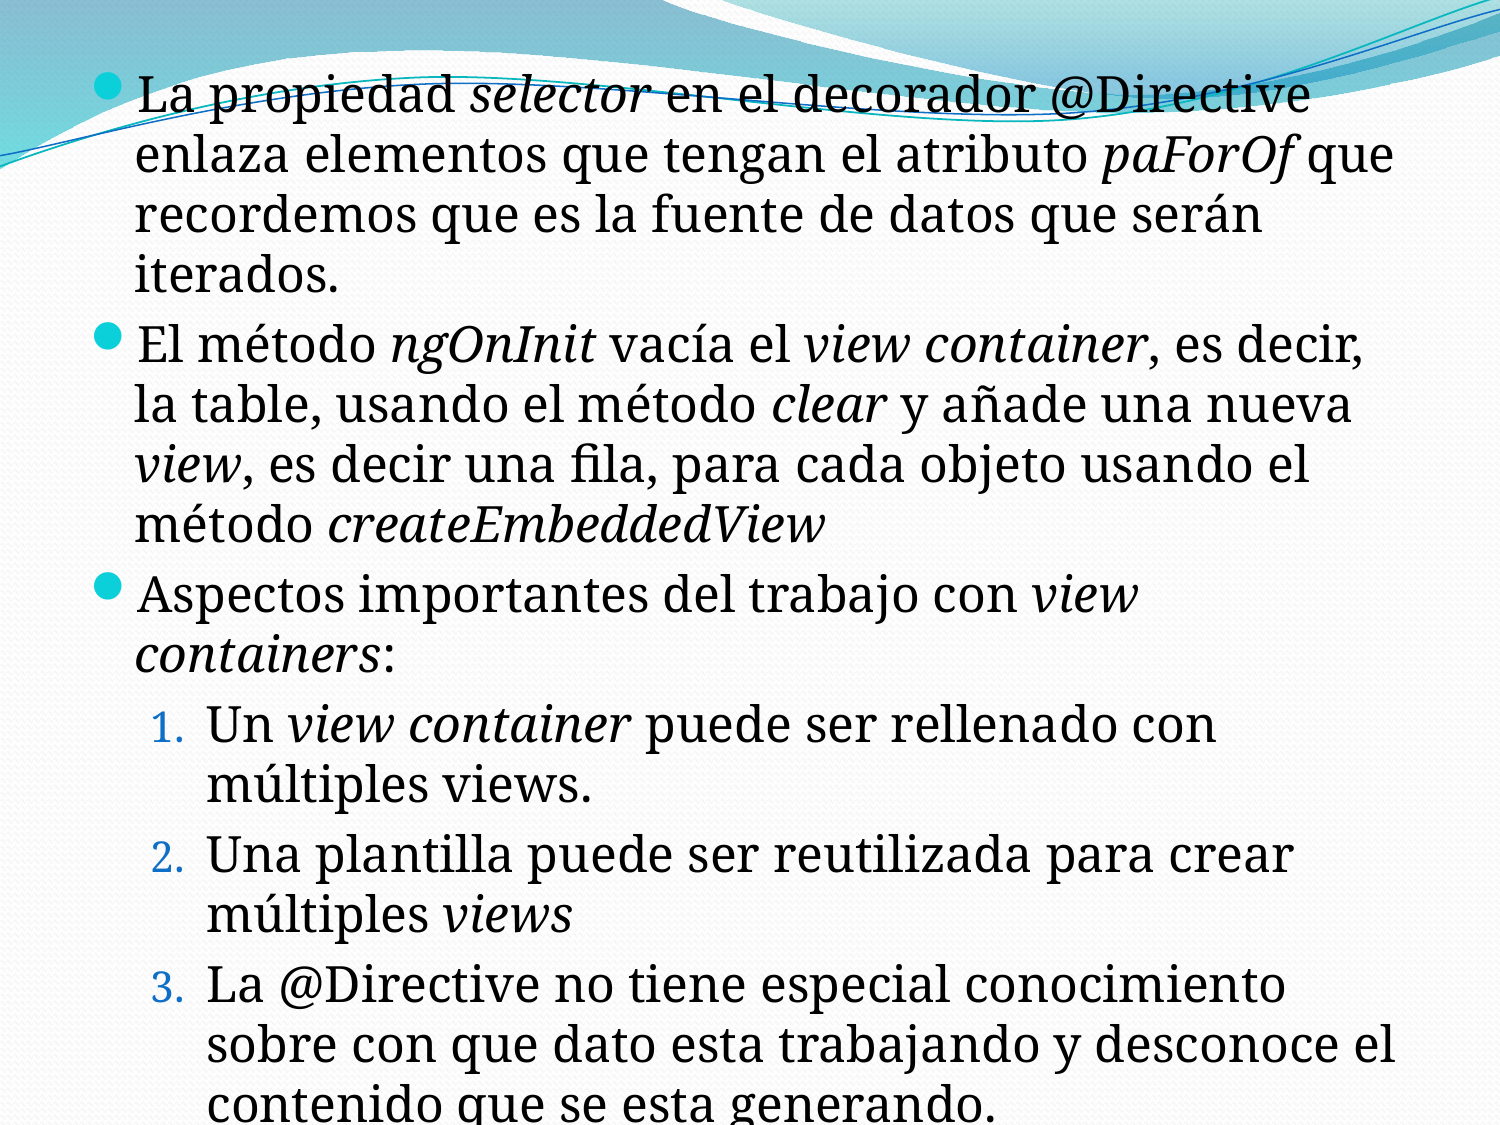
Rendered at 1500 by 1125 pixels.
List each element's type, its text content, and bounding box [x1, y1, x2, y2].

list La propiedad selector en el decorador @Directive enlaza elementos que tengan el atributo paForOf que recordemos que es la fuente de datos que serán iterados. El método ngOnInit vacía el view container, es decir, la table, usando el método clear y añade una nueva view, es decir una fila, para cada objeto usando el método createEmbeddedView Aspectos importantes del trabajo con view containers: Un view container puede ser rellenado con múltiples views. Una plantilla puede ser reutilizada para crear múltiples views La @Directive no tiene especial conocimiento sobre con que dato esta trabajando y desconoce el contenido que se esta generando. [74, 54, 1426, 1095]
